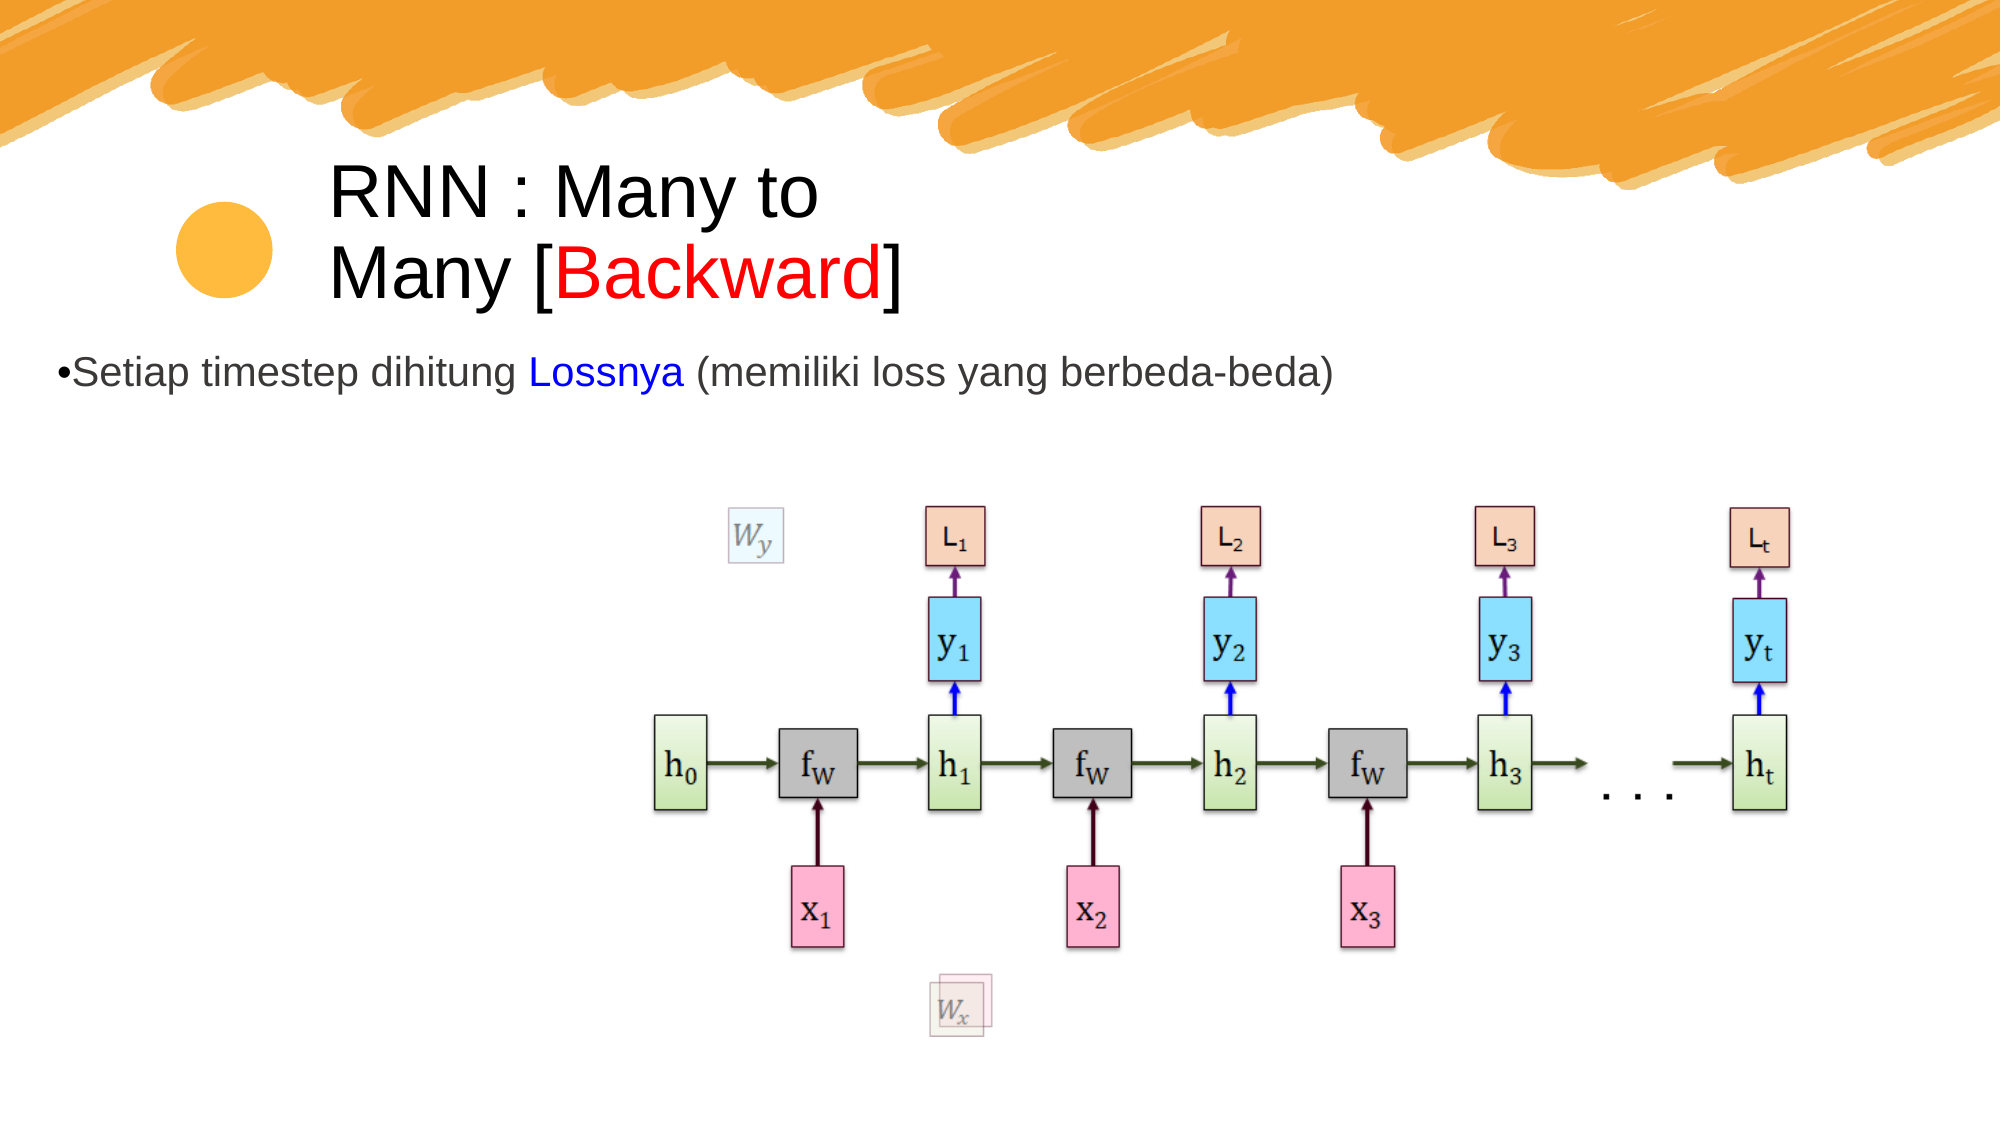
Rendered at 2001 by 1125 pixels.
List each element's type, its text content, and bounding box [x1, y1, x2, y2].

text_box •Setiap timestep dihitung Lossnya (memiliki loss yang berbeda-beda) [42, 321, 1958, 479]
picture [635, 501, 1797, 1037]
picture [0, 0, 2000, 190]
text_box [176, 201, 273, 299]
title RNN : Many to Many [Backward] [313, 201, 959, 321]
